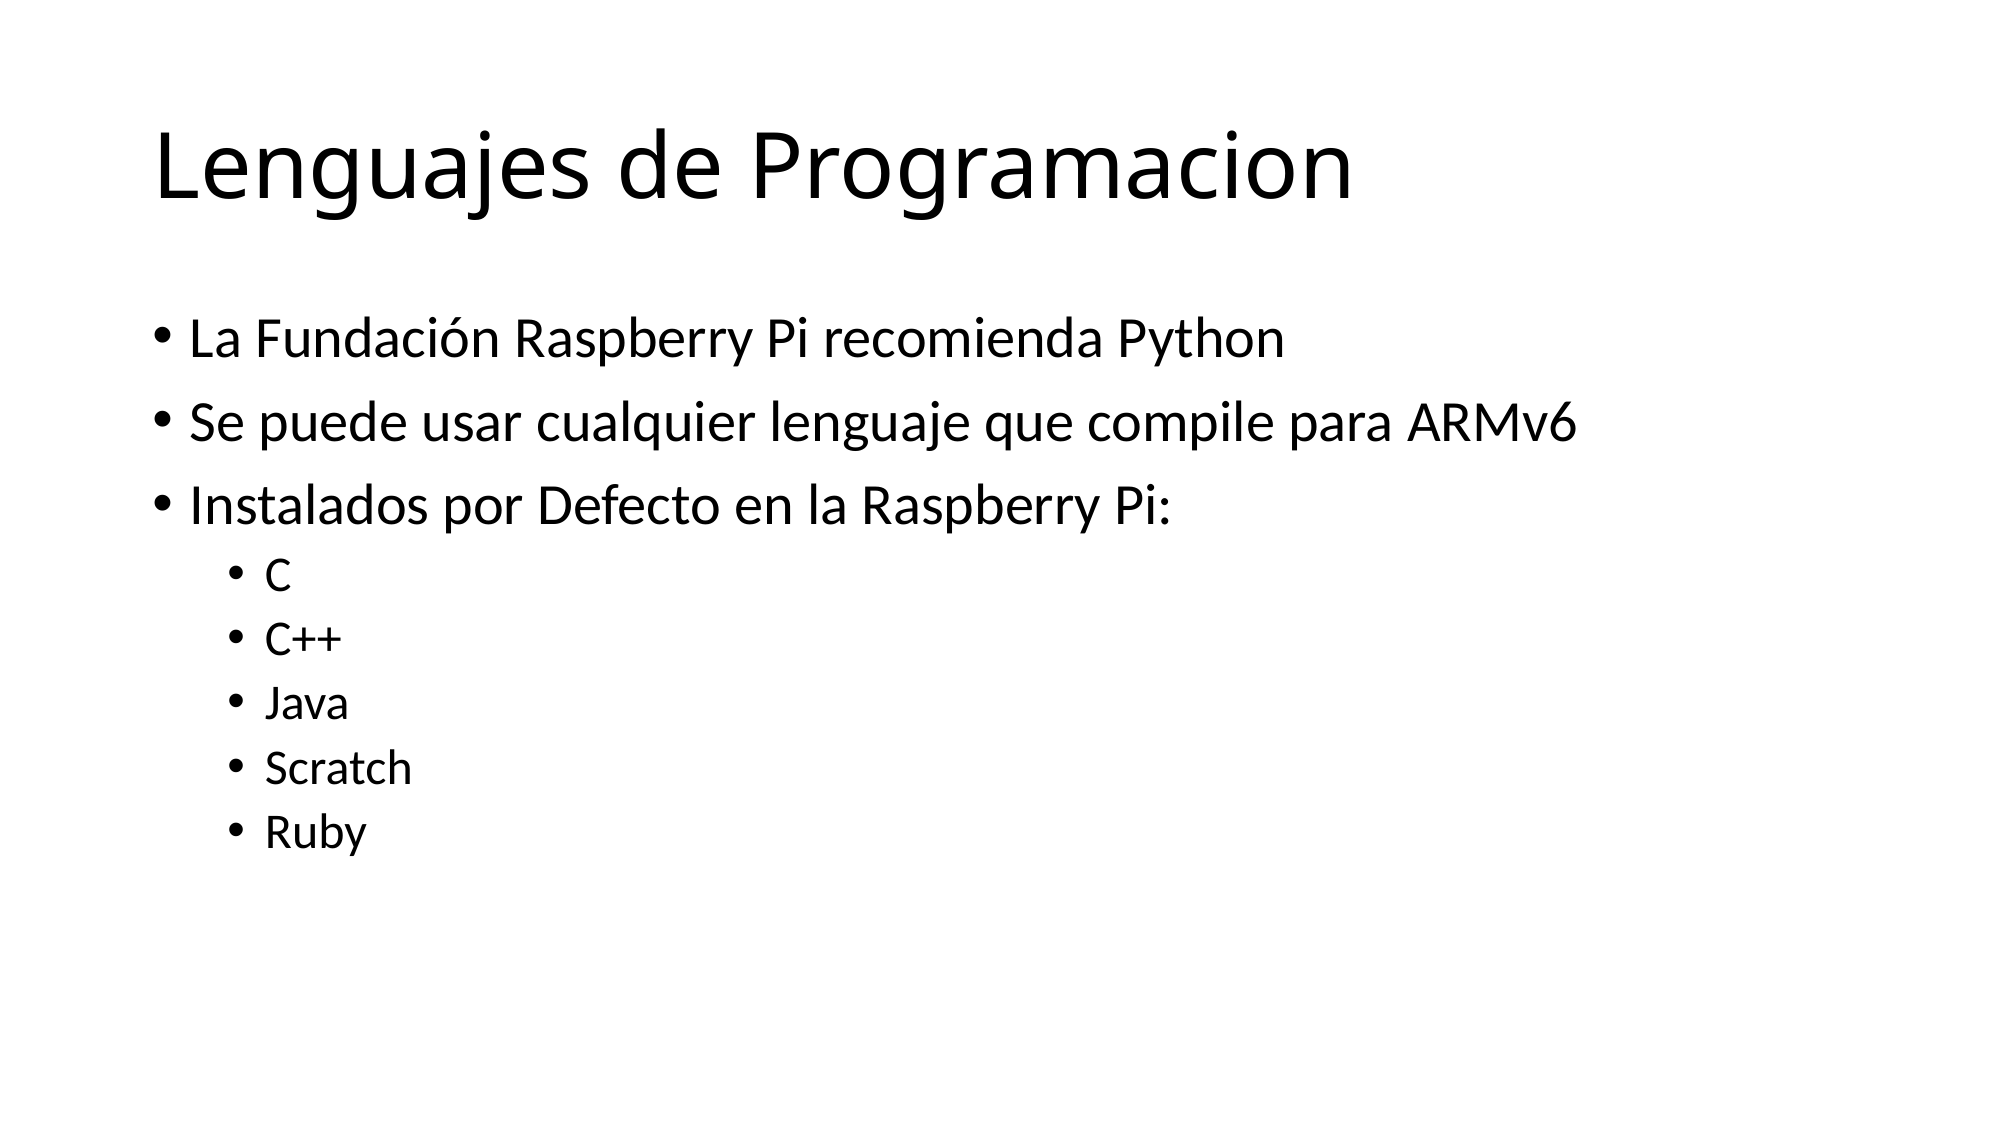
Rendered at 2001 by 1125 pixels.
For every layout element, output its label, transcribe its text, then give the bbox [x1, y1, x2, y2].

list La Fundación Raspberry Pi recomienda Python Se puede usar cualquier lenguaje que compile para ARMv6 Instalados por Defecto en la Raspberry Pi: C C++ Java Scratch Ruby [137, 299, 1863, 1014]
title Lenguajes de Programacion [137, 59, 1863, 278]
